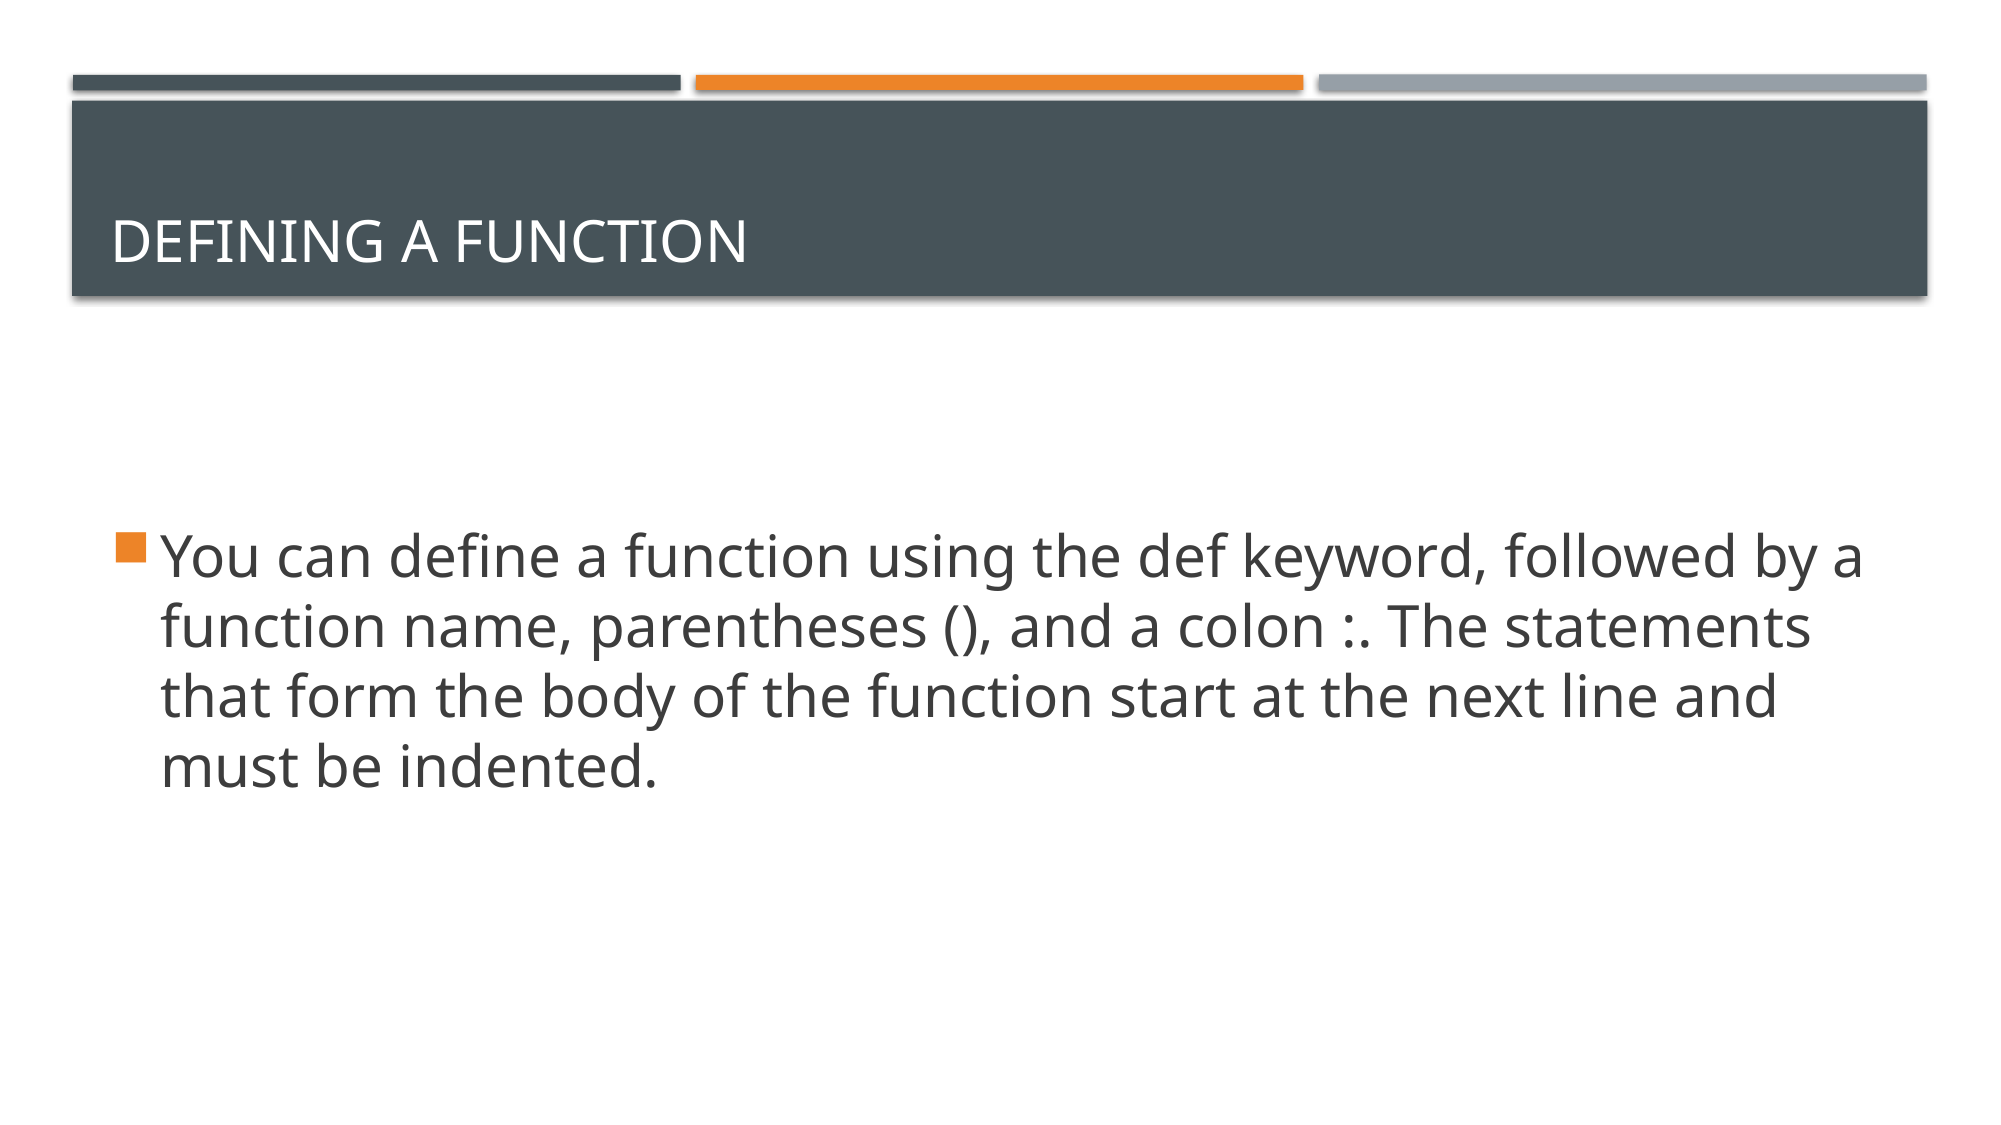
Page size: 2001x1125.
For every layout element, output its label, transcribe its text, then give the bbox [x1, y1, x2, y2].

title Defining a Function [95, 115, 1905, 282]
list You can define a function using the def keyword, followed by a function name, parentheses (), and a colon :. The statements that form the body of the function start at the next line and must be indented. [95, 357, 1905, 962]
